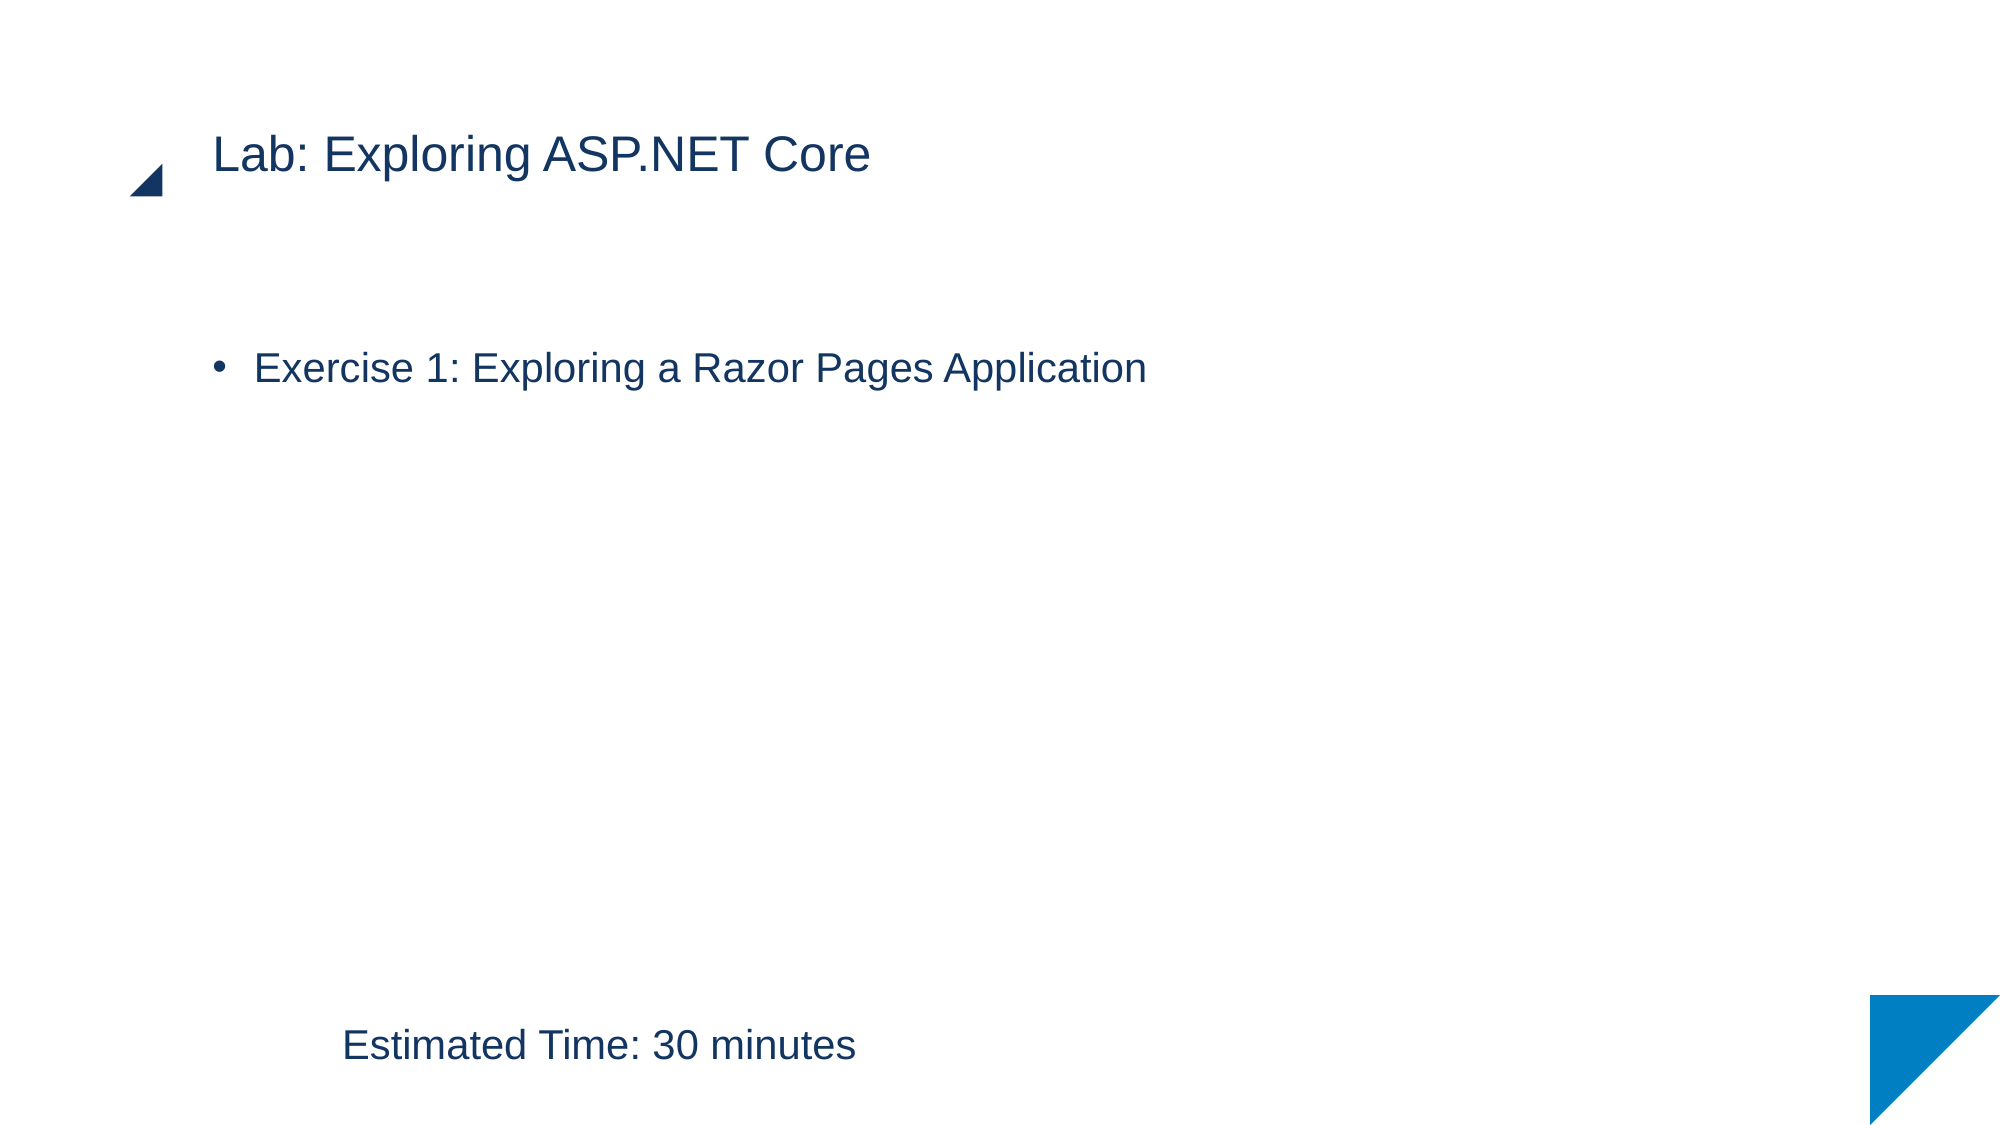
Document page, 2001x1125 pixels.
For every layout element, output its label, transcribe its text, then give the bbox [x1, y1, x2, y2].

list Exercise 1: Exploring a Razor Pages Application [212, 331, 1831, 1010]
text_box Estimated Time: 30 minutes [327, 1011, 872, 1076]
title Lab: Exploring ASP.NET Core [212, 118, 1831, 331]
